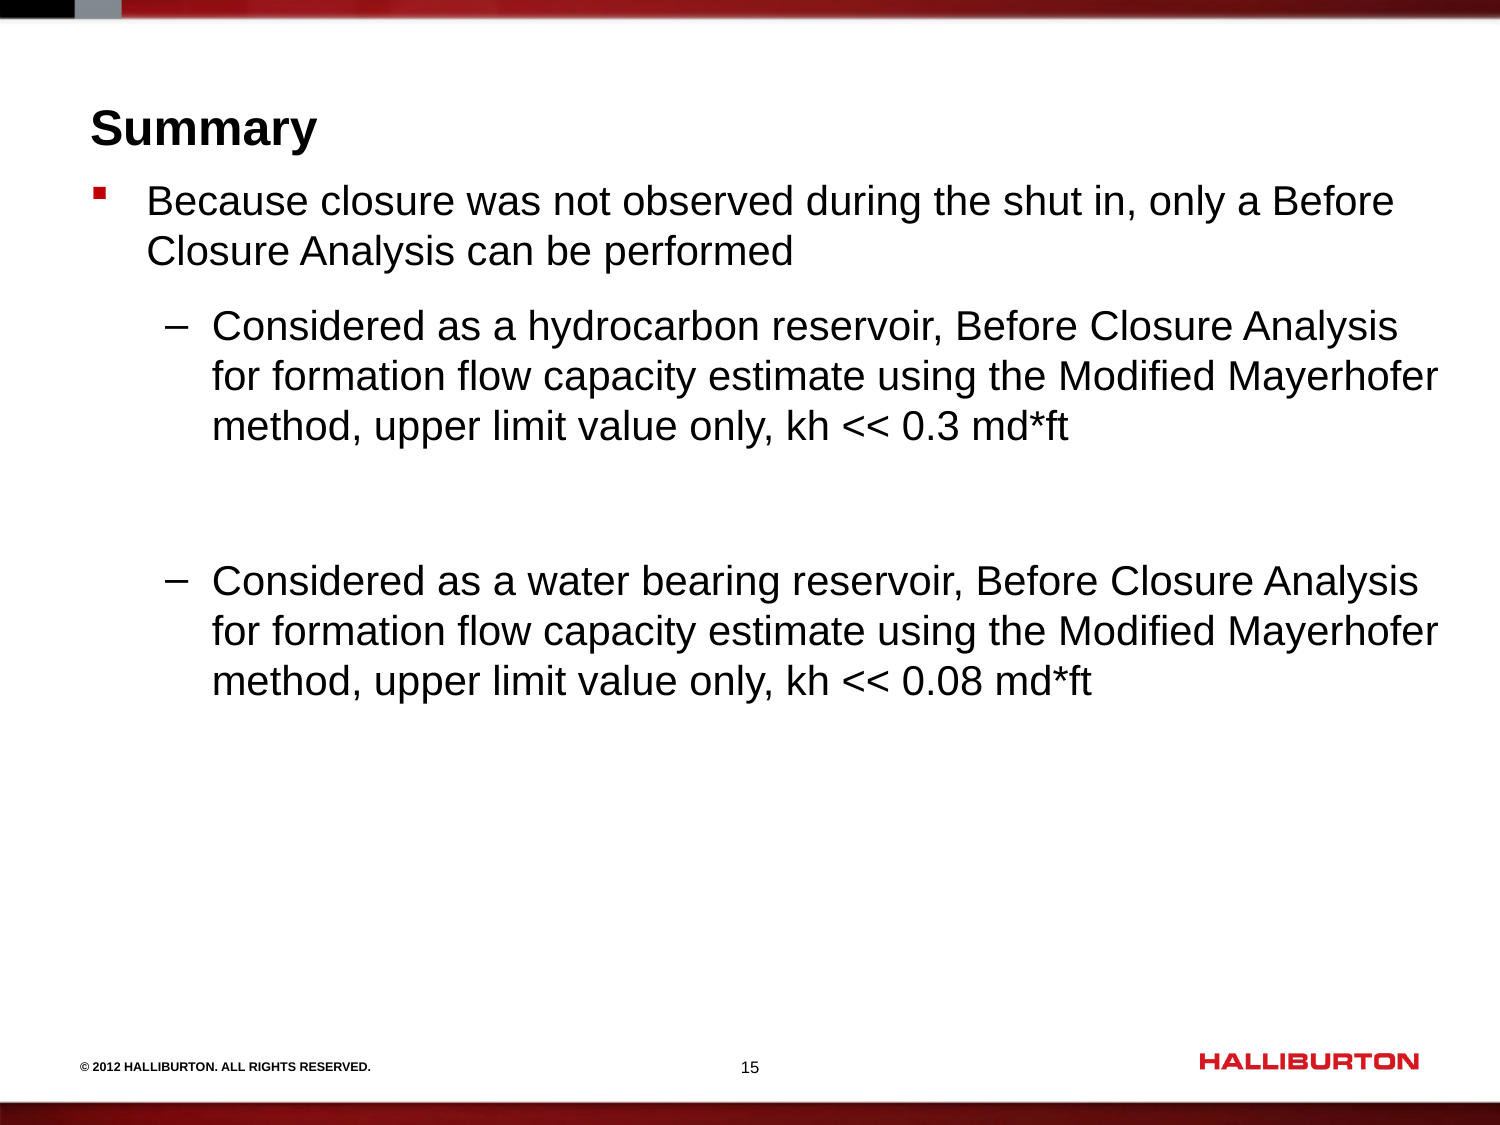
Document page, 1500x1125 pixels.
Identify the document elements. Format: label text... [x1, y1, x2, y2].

title Summary [74, 44, 1426, 166]
list Because closure was not observed during the shut in, only a Before Closure Analysis can be performed Considered as a hydrocarbon reservoir, Before Closure Analysis for formation flow capacity estimate using the Modified Mayerhofer method, upper limit value only, kh << 0.3 md*ft Considered as a water bearing reservoir, Before Closure Analysis for formation flow capacity estimate using the Modified Mayerhofer method, upper limit value only, kh << 0.08 md*ft [74, 166, 1465, 1022]
picture [0, 0, 1500, 1125]
